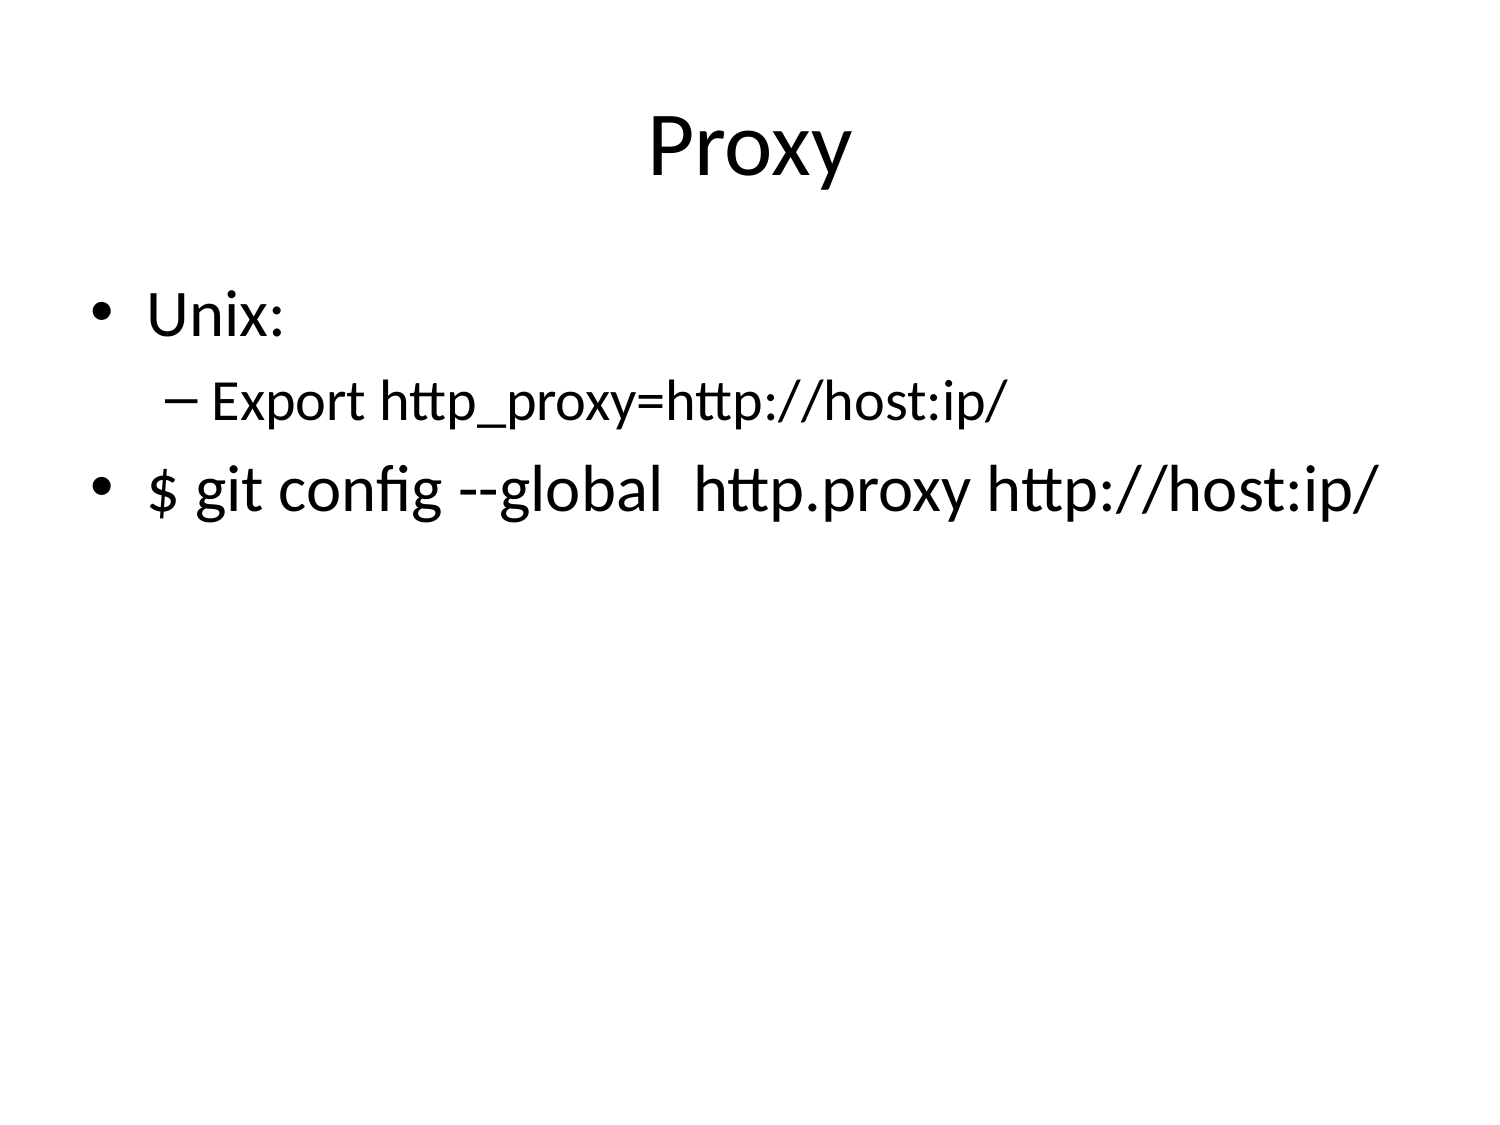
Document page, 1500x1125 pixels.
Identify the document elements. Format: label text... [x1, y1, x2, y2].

title Proxy [75, 45, 1425, 233]
list Unix: Export http_proxy=http://host:ip/ $ git config --global http.proxy http://host:ip/ [75, 262, 1425, 1005]
